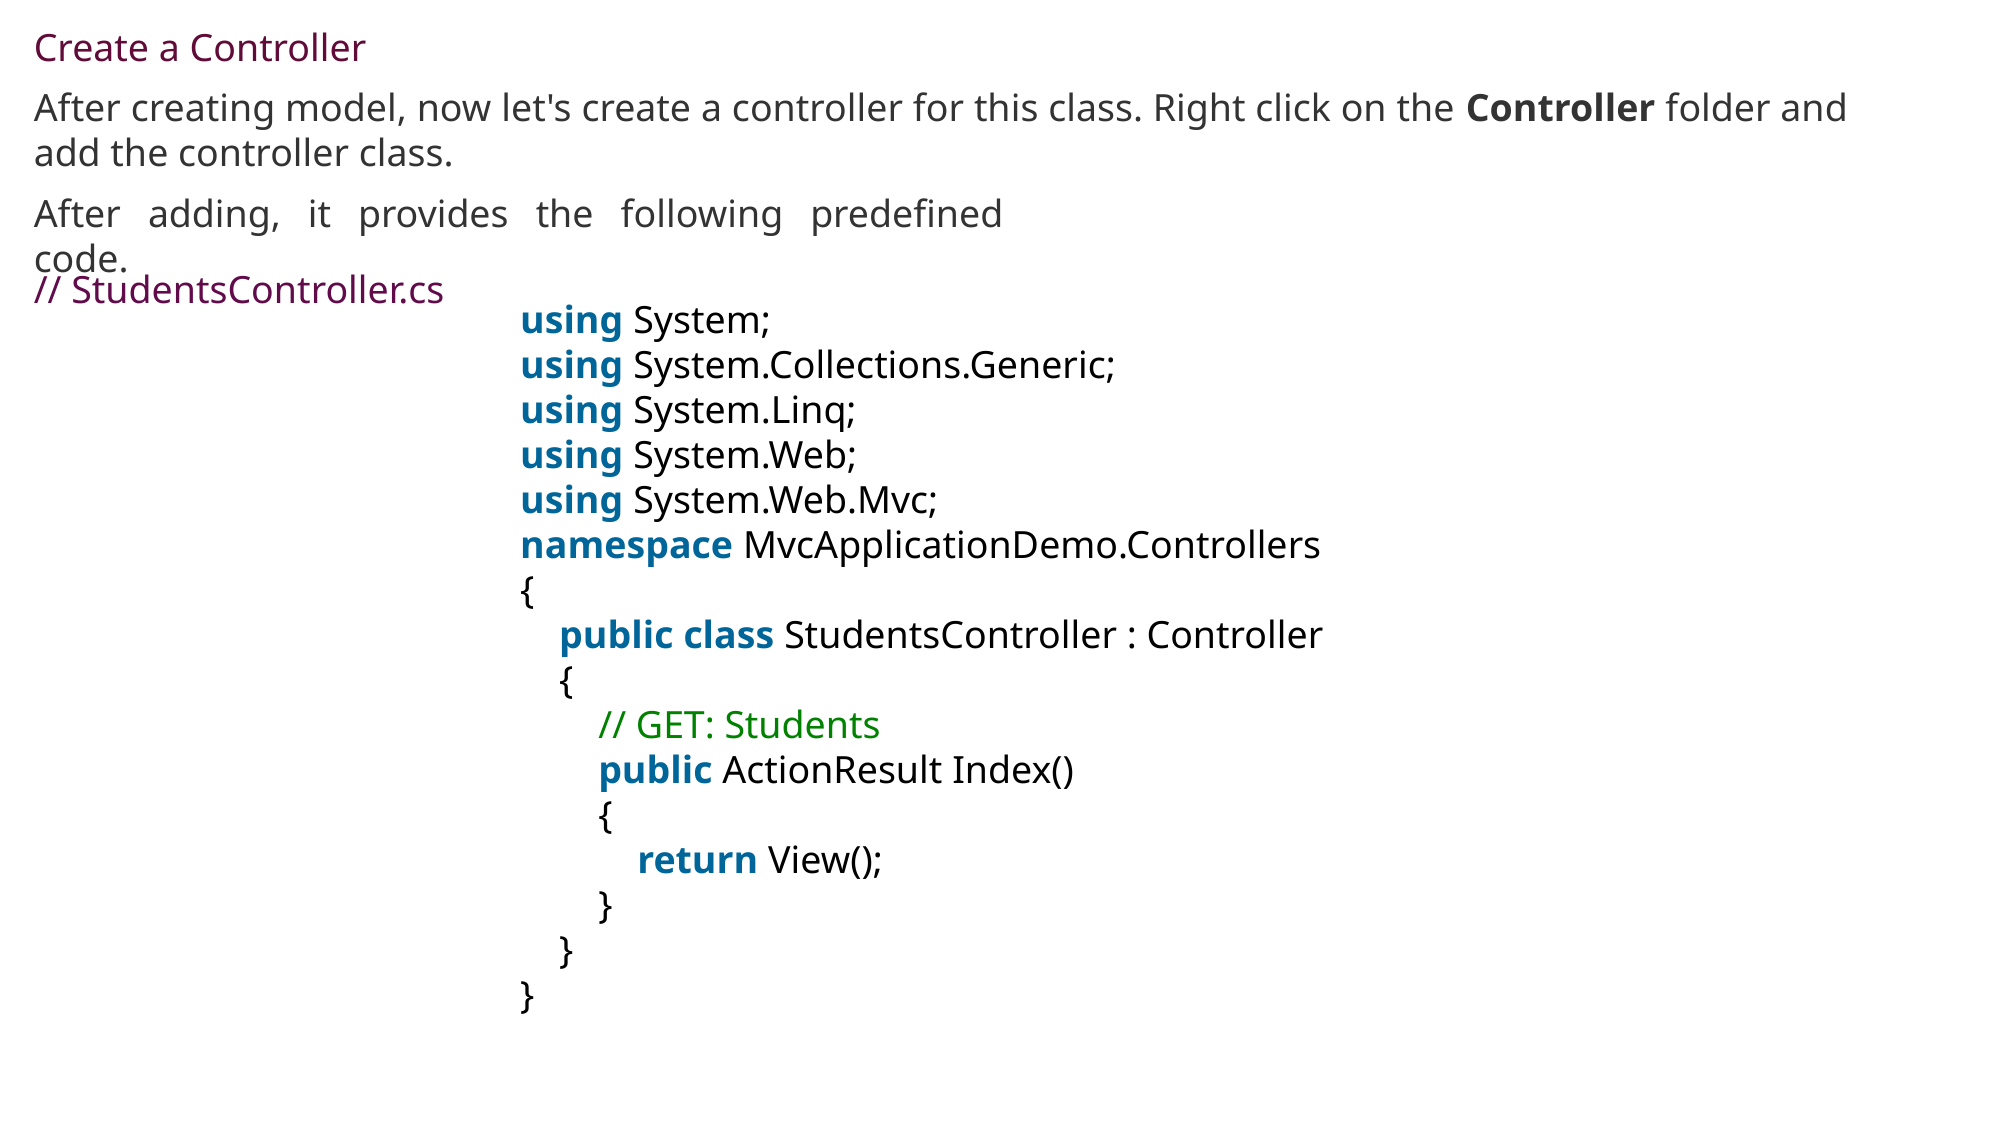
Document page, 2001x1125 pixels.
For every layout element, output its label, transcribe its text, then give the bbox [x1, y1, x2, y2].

text_box // StudentsController.cs [18, 258, 1019, 319]
text_box using System; using System.Collections.Generic; using System.Linq; using System.Web; using System.Web.Mvc; namespace MvcApplicationDemo.Controllers { public class StudentsController : Controller { // GET: Students public ActionResult Index() { return View(); } } } [505, 289, 1506, 1114]
text_box Create a Controller [18, 16, 1019, 77]
text_box After creating model, now let's create a controller for this class. Right click on the Controller folder and add the controller class. [18, 77, 1863, 182]
text_box After adding, it provides the following predefined code. [18, 183, 1019, 258]
